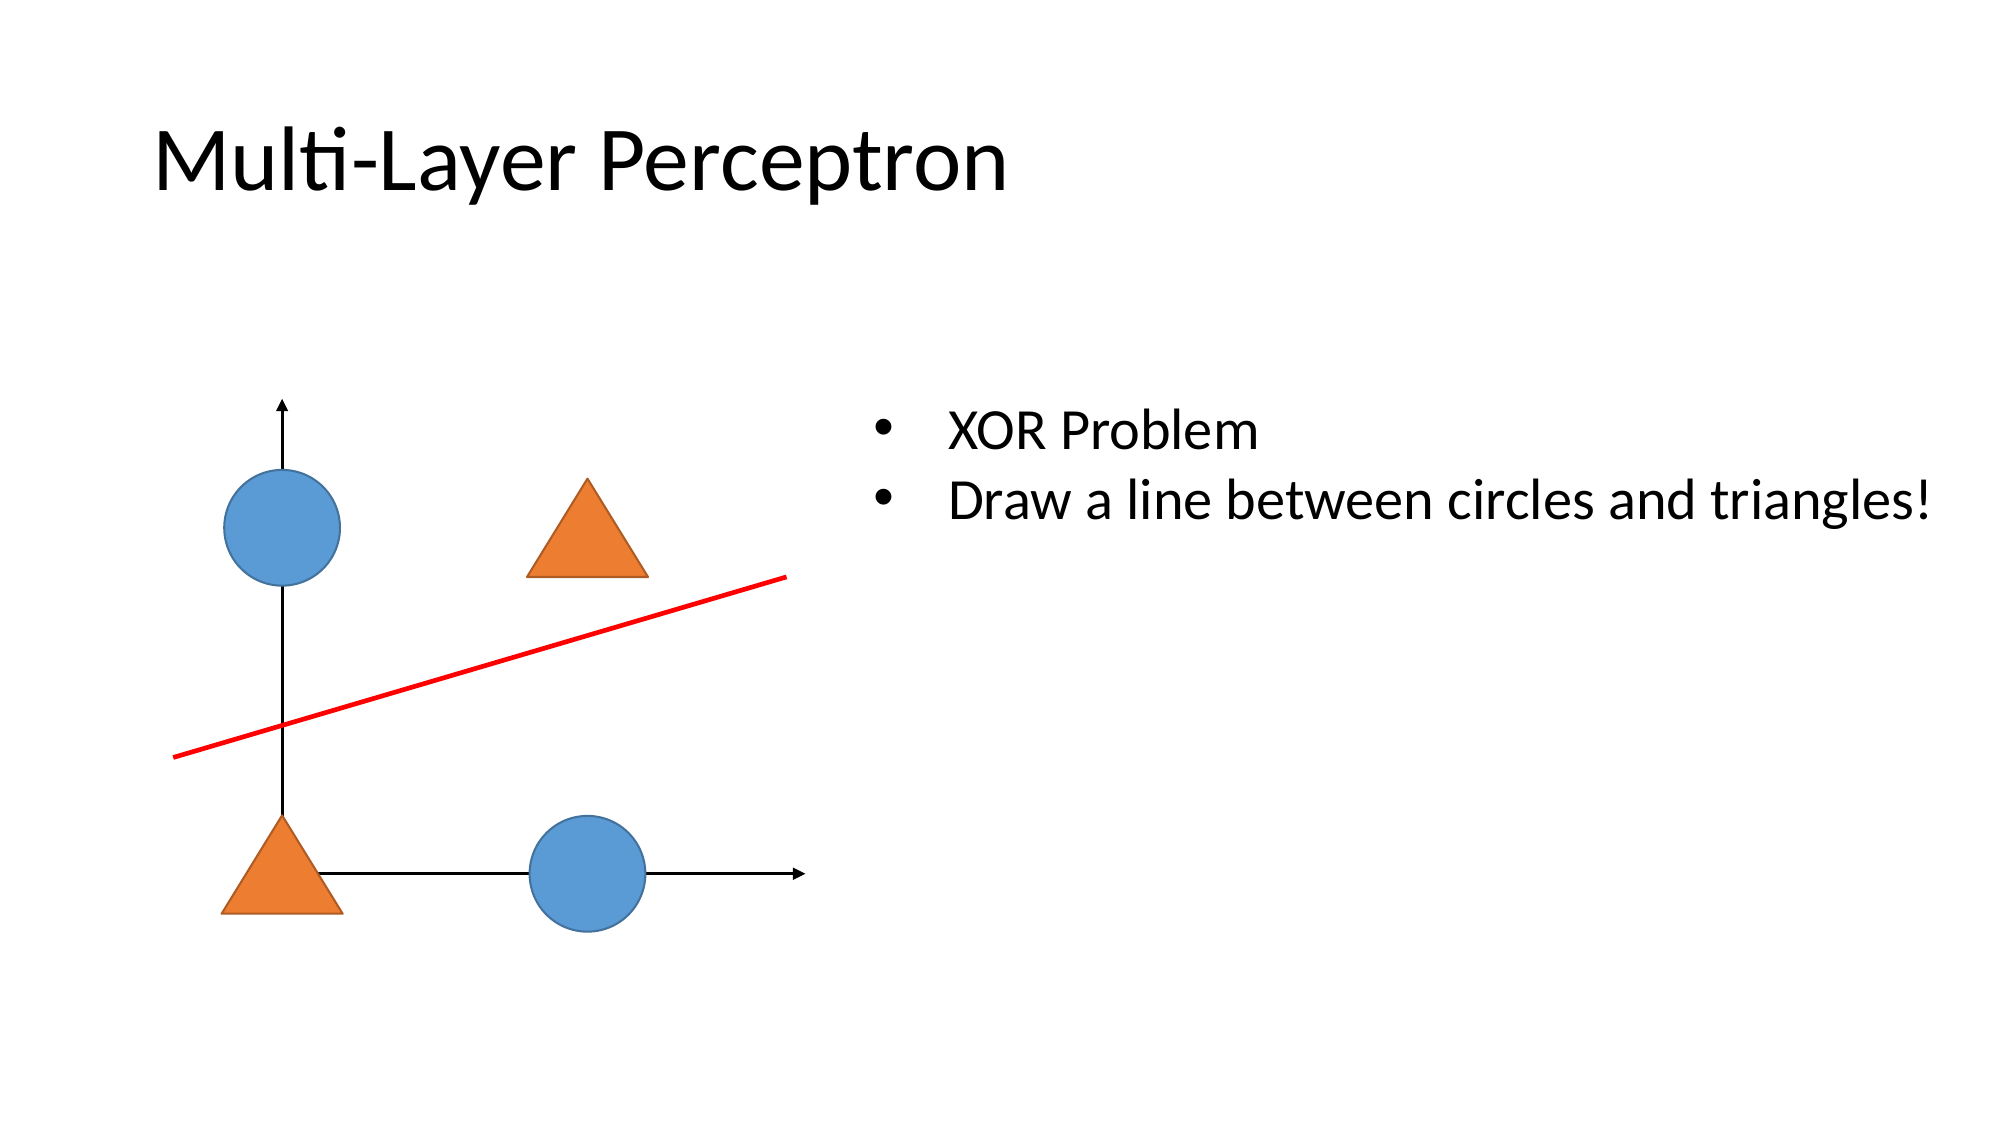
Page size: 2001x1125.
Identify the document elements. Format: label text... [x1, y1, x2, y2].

text_box [526, 477, 649, 576]
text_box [173, 576, 787, 758]
text_box XOR Problem Draw a line between circles and triangles! [858, 384, 1949, 539]
title Multi-Layer Perceptron [137, 45, 1863, 263]
text_box [528, 874, 647, 933]
text_box [528, 814, 647, 873]
text_box [223, 468, 282, 576]
text_box [220, 814, 344, 915]
text_box [283, 468, 342, 576]
